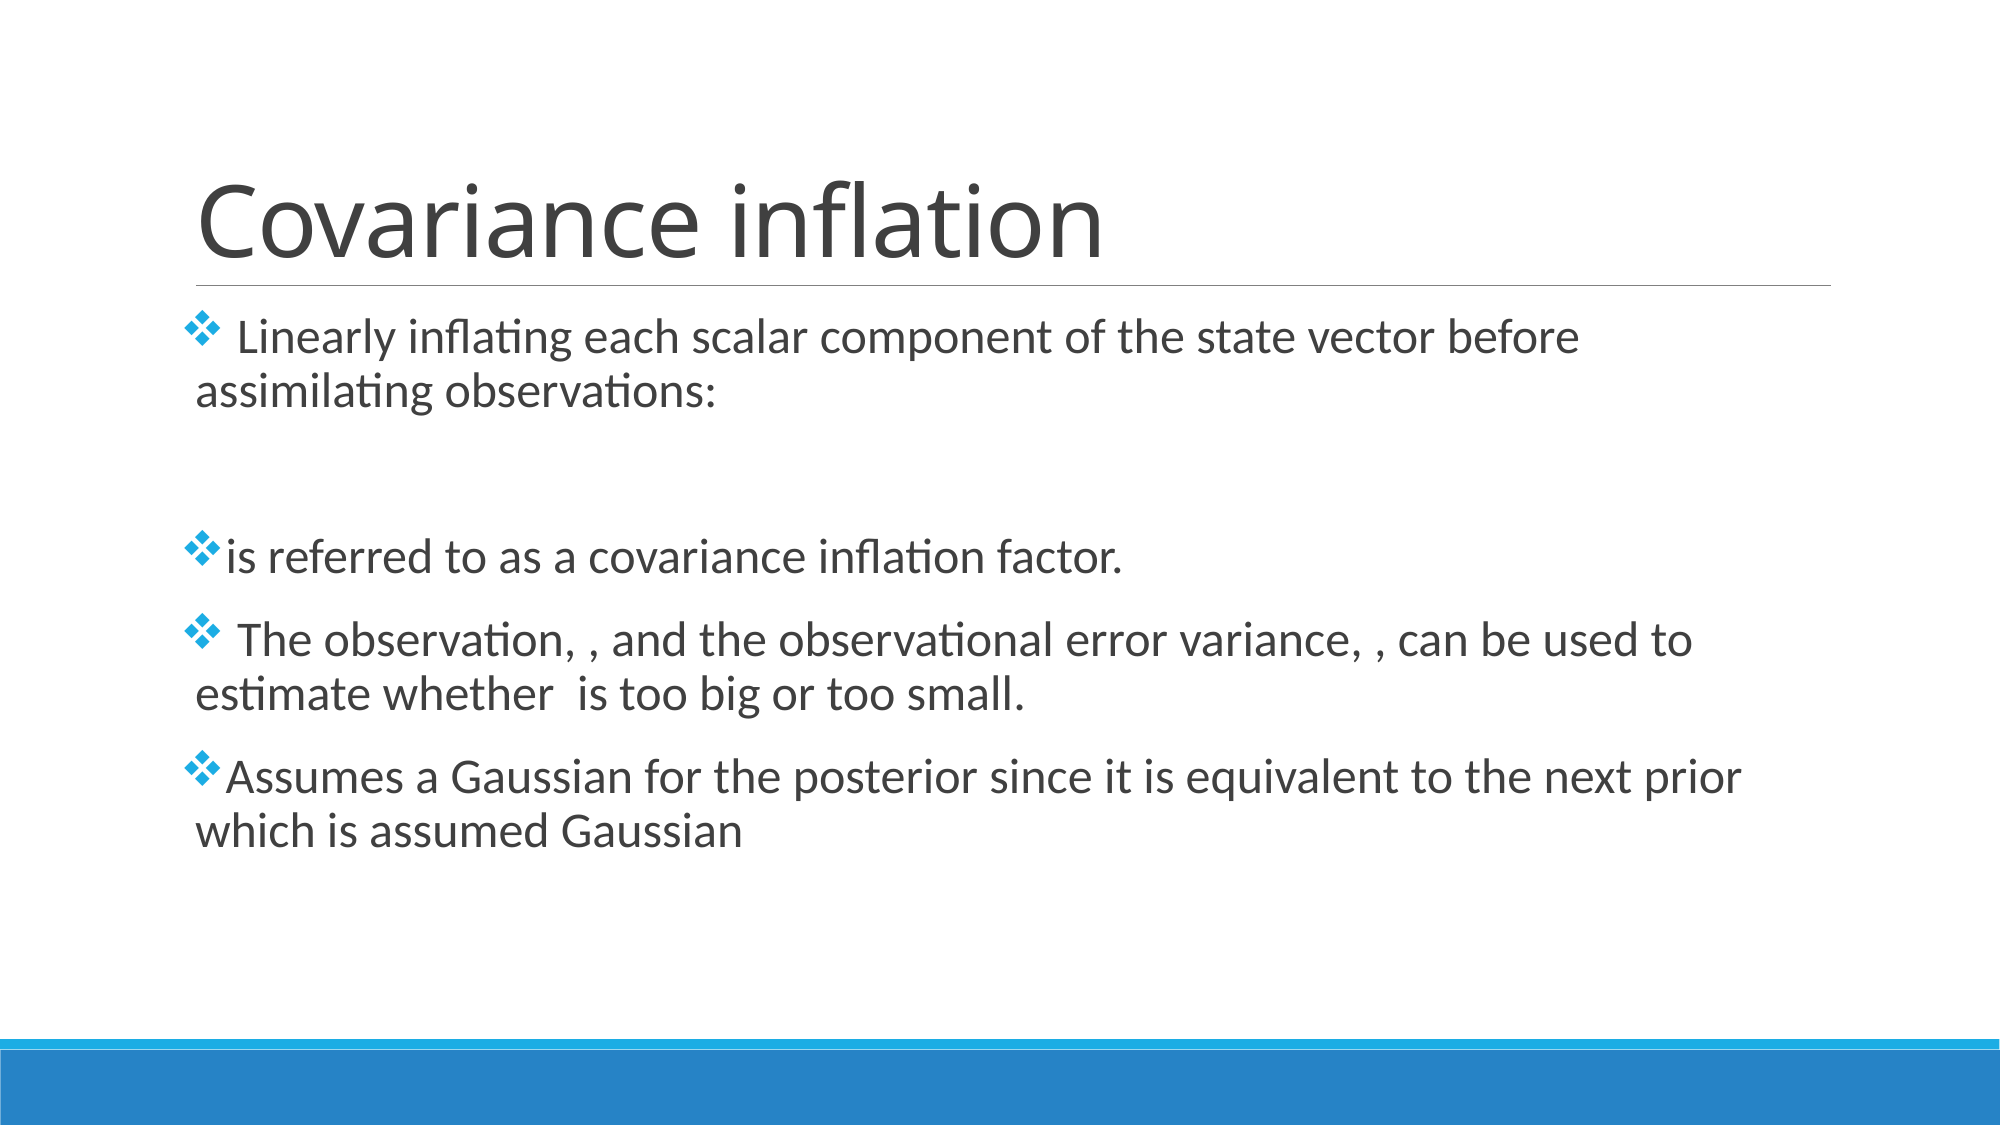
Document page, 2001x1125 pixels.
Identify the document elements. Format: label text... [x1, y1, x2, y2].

title Covariance inflation [180, 47, 1830, 285]
